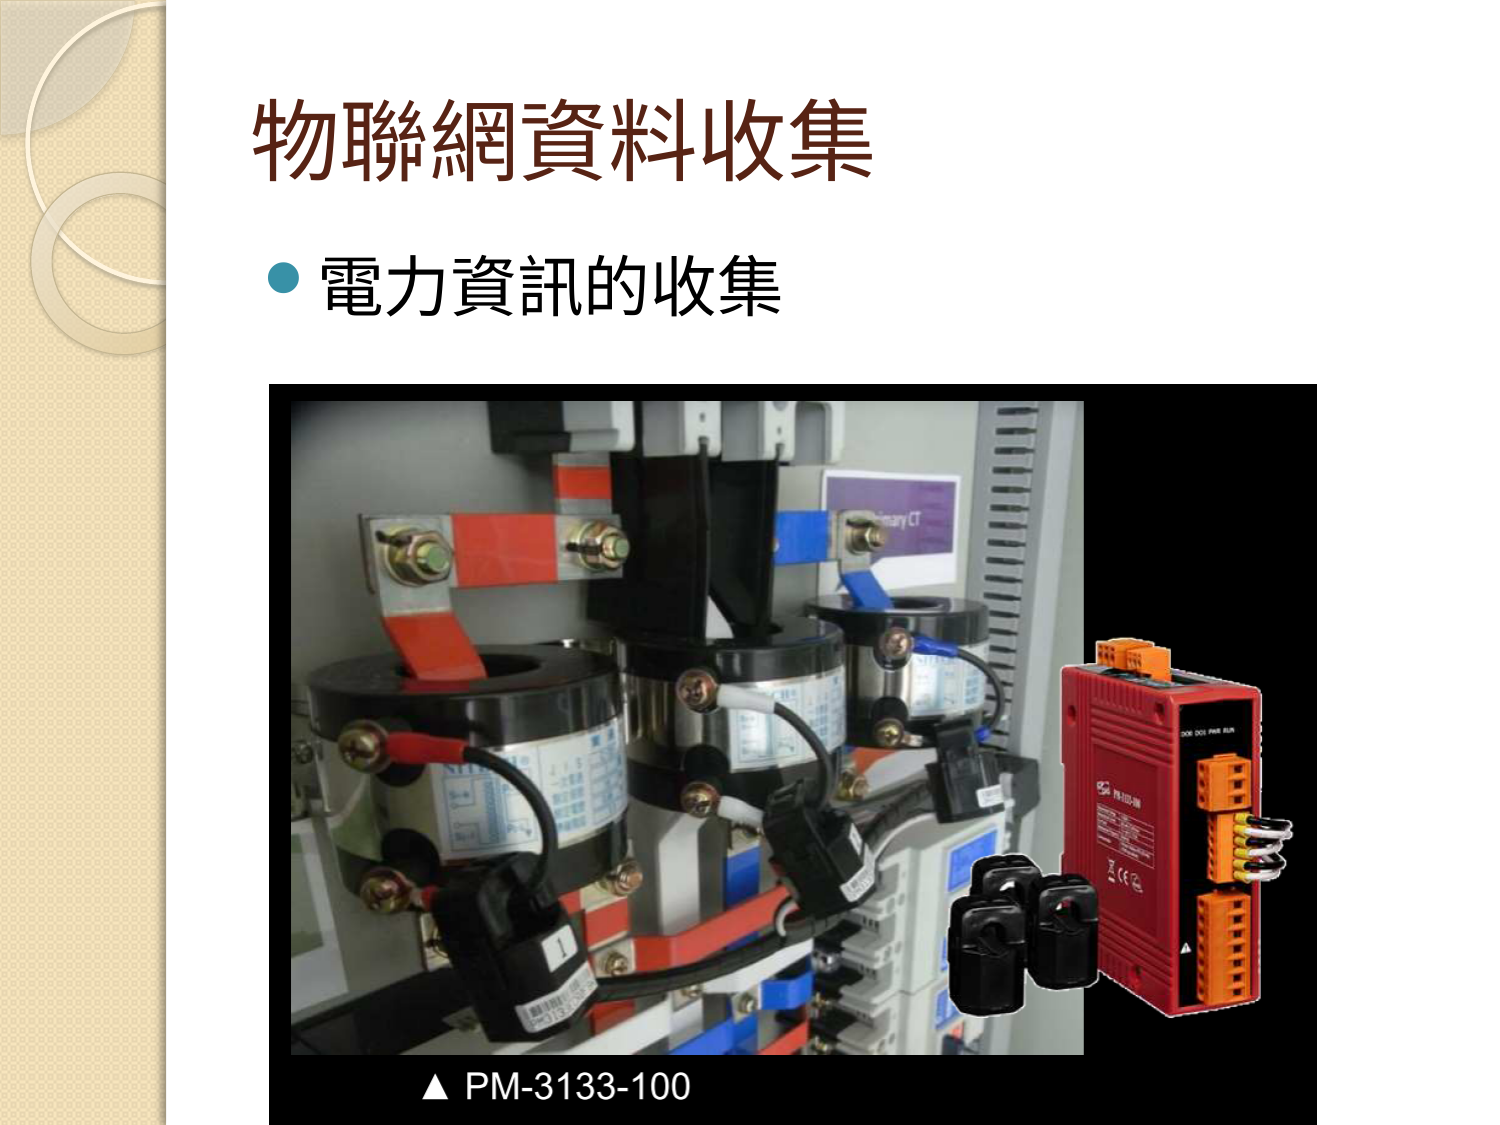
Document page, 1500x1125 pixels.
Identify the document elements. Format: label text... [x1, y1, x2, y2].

picture [269, 383, 1317, 1125]
list 電力資訊的收集 [235, 237, 1466, 1025]
title 物聯網資料收集 [235, 45, 1466, 233]
